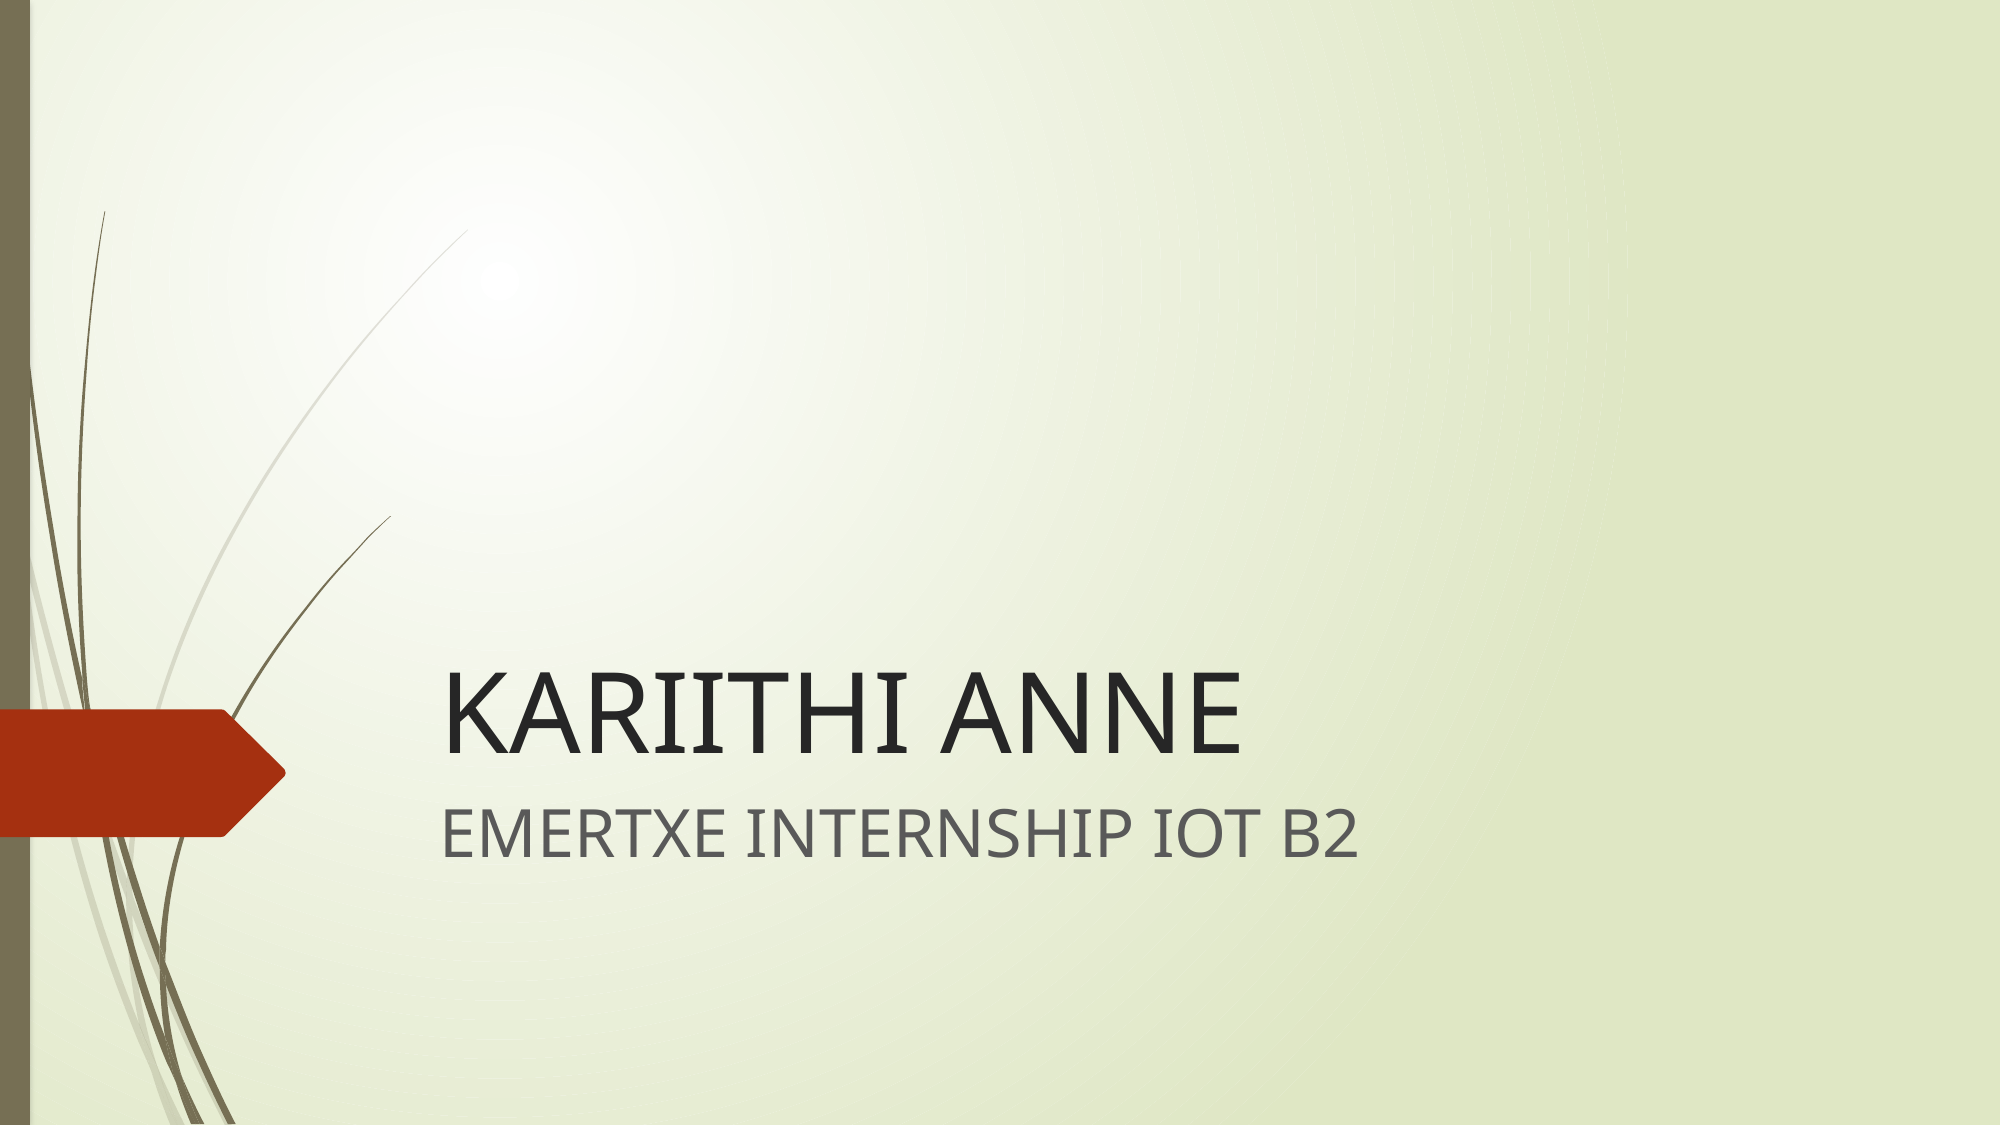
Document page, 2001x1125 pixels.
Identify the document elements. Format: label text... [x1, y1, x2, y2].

subtitle EMERTXE INTERNSHIP IOT B2 [424, 783, 1888, 969]
title KARIITHI ANNE [424, 412, 1888, 783]
